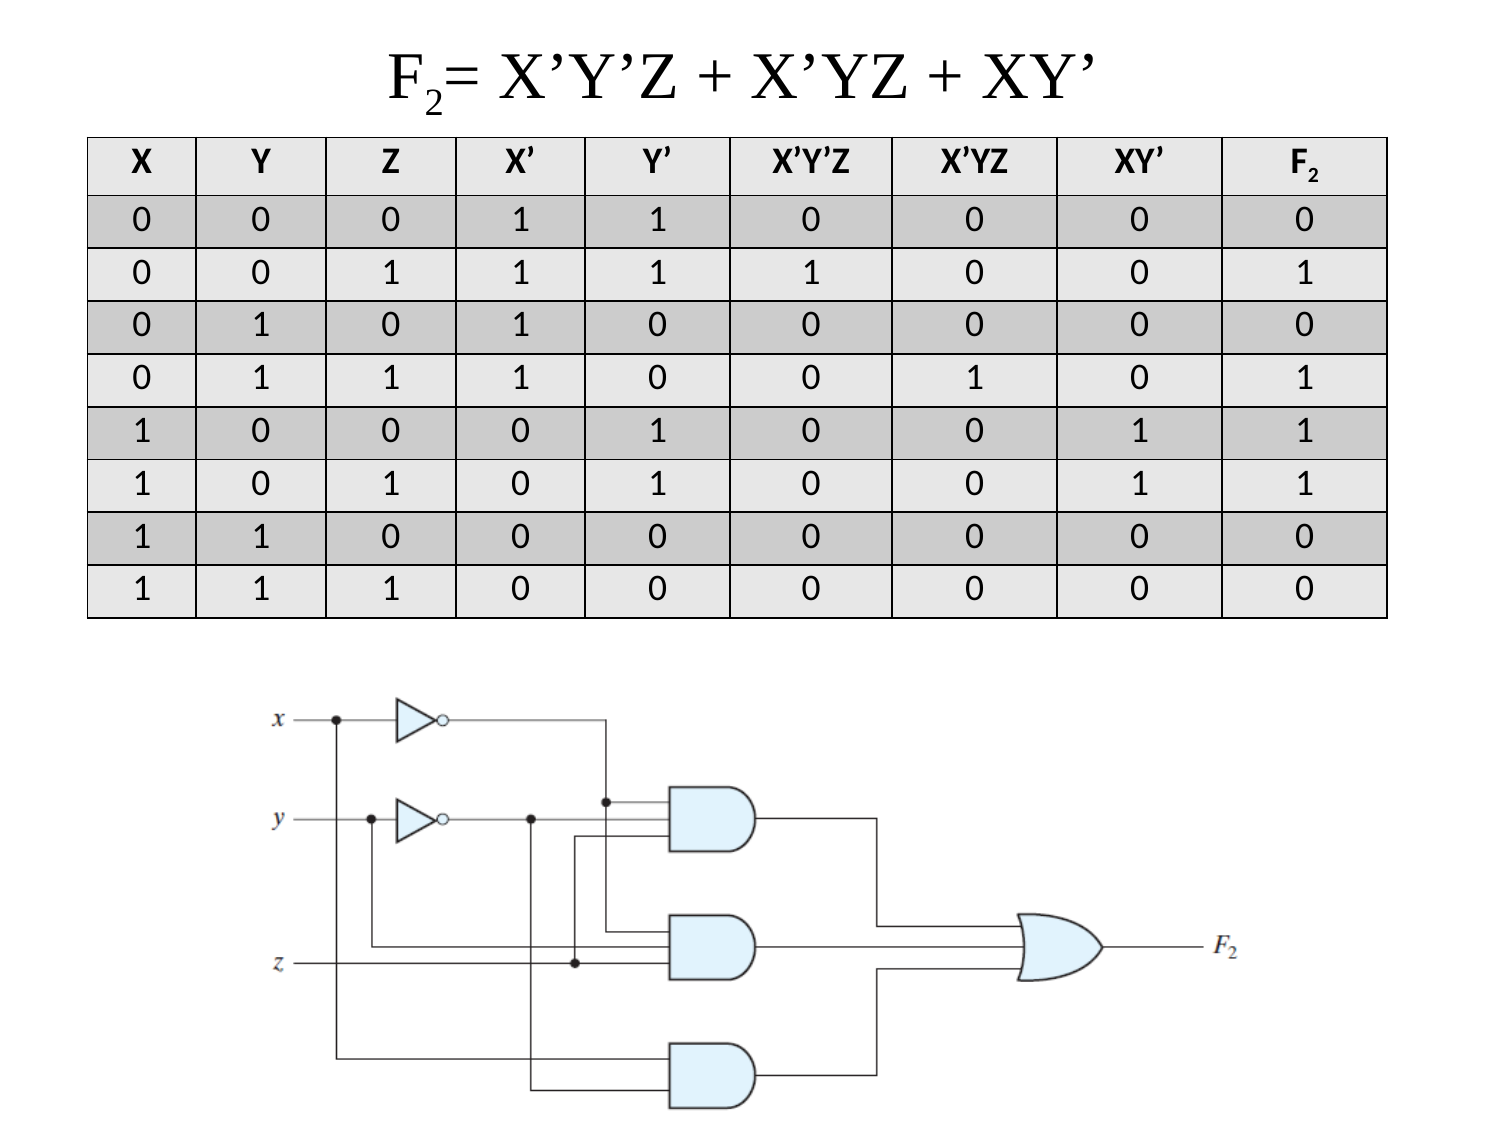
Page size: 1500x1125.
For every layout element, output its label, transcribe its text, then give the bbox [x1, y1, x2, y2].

table_cell 0 [586, 302, 729, 353]
table_cell 0 [893, 513, 1056, 564]
table_cell 0 [327, 513, 455, 564]
table_cell 1 [1223, 460, 1386, 511]
table_cell 1 [327, 249, 455, 300]
table_cell 0 [88, 355, 195, 406]
table_cell 1 [1223, 355, 1386, 406]
table_cell 0 [197, 196, 325, 247]
table_cell 1 [1058, 408, 1221, 459]
table_cell 0 [197, 249, 325, 300]
table_cell 1 [197, 355, 325, 406]
table_header X’Y’Z [731, 138, 891, 195]
table_cell 0 [731, 196, 891, 247]
table_cell 1 [88, 566, 195, 617]
table_cell 1 [327, 355, 455, 406]
table_cell 0 [1223, 302, 1386, 353]
table_header X [88, 138, 195, 195]
table_cell 0 [893, 566, 1056, 617]
table_header Y’ [586, 138, 729, 195]
table_header XY’ [1058, 138, 1221, 195]
table_cell 1 [1223, 408, 1386, 459]
table_cell 1 [88, 408, 195, 459]
table_cell 0 [731, 513, 891, 564]
table_cell 0 [1058, 566, 1221, 617]
table_cell 1 [457, 196, 584, 247]
table_cell 0 [88, 302, 195, 353]
table_cell 0 [457, 566, 584, 617]
table_cell 0 [197, 408, 325, 459]
table_cell 0 [731, 408, 891, 459]
table_cell 1 [197, 302, 325, 353]
table_cell 1 [1223, 249, 1386, 300]
table_header Z [327, 138, 455, 195]
table_cell 0 [1058, 302, 1221, 353]
table_header Y [197, 138, 325, 195]
table_cell 1 [586, 196, 729, 247]
table_cell 1 [893, 355, 1056, 406]
table_cell 0 [1058, 513, 1221, 564]
table_cell 1 [327, 460, 455, 511]
title F2= X’Y’Z + X’YZ + XY’ [75, 0, 1425, 155]
table_cell 0 [586, 355, 729, 406]
table_cell 0 [457, 513, 584, 564]
table_cell 0 [731, 566, 891, 617]
table_header X’YZ [893, 138, 1056, 195]
table_cell 1 [197, 513, 325, 564]
table_cell 0 [731, 355, 891, 406]
table_cell 0 [893, 460, 1056, 511]
table_cell 0 [893, 302, 1056, 353]
table_header F2 [1223, 138, 1386, 195]
table_cell 1 [457, 355, 584, 406]
table_cell 1 [88, 460, 195, 511]
table_cell 0 [586, 566, 729, 617]
table_cell 1 [197, 566, 325, 617]
table_cell 0 [327, 196, 455, 247]
picture [252, 683, 1251, 1122]
table_cell 0 [457, 460, 584, 511]
table_cell 0 [88, 196, 195, 247]
table_cell 0 [893, 249, 1056, 300]
table_cell 1 [1058, 460, 1221, 511]
table_cell 0 [1058, 196, 1221, 247]
table_cell 1 [586, 408, 729, 459]
table_header X’ [457, 138, 584, 195]
table_cell 0 [88, 249, 195, 300]
table_cell 0 [1223, 566, 1386, 617]
table_cell 1 [731, 249, 891, 300]
table_cell 0 [731, 460, 891, 511]
table_cell 0 [327, 302, 455, 353]
table_cell 0 [457, 408, 584, 459]
table_cell 0 [731, 302, 891, 353]
table_cell 0 [586, 513, 729, 564]
table_cell 1 [88, 513, 195, 564]
table_cell 0 [1223, 513, 1386, 564]
table_cell 0 [1058, 249, 1221, 300]
table_cell 0 [1058, 355, 1221, 406]
table_cell 0 [1223, 196, 1386, 247]
table_cell 0 [327, 408, 455, 459]
table_cell 0 [893, 196, 1056, 247]
table_cell 1 [586, 249, 729, 300]
table_cell 1 [586, 460, 729, 511]
table_cell 1 [457, 302, 584, 353]
table_cell 1 [457, 249, 584, 300]
table_cell 0 [197, 460, 325, 511]
table_cell 1 [327, 566, 455, 617]
table_cell 0 [893, 408, 1056, 459]
